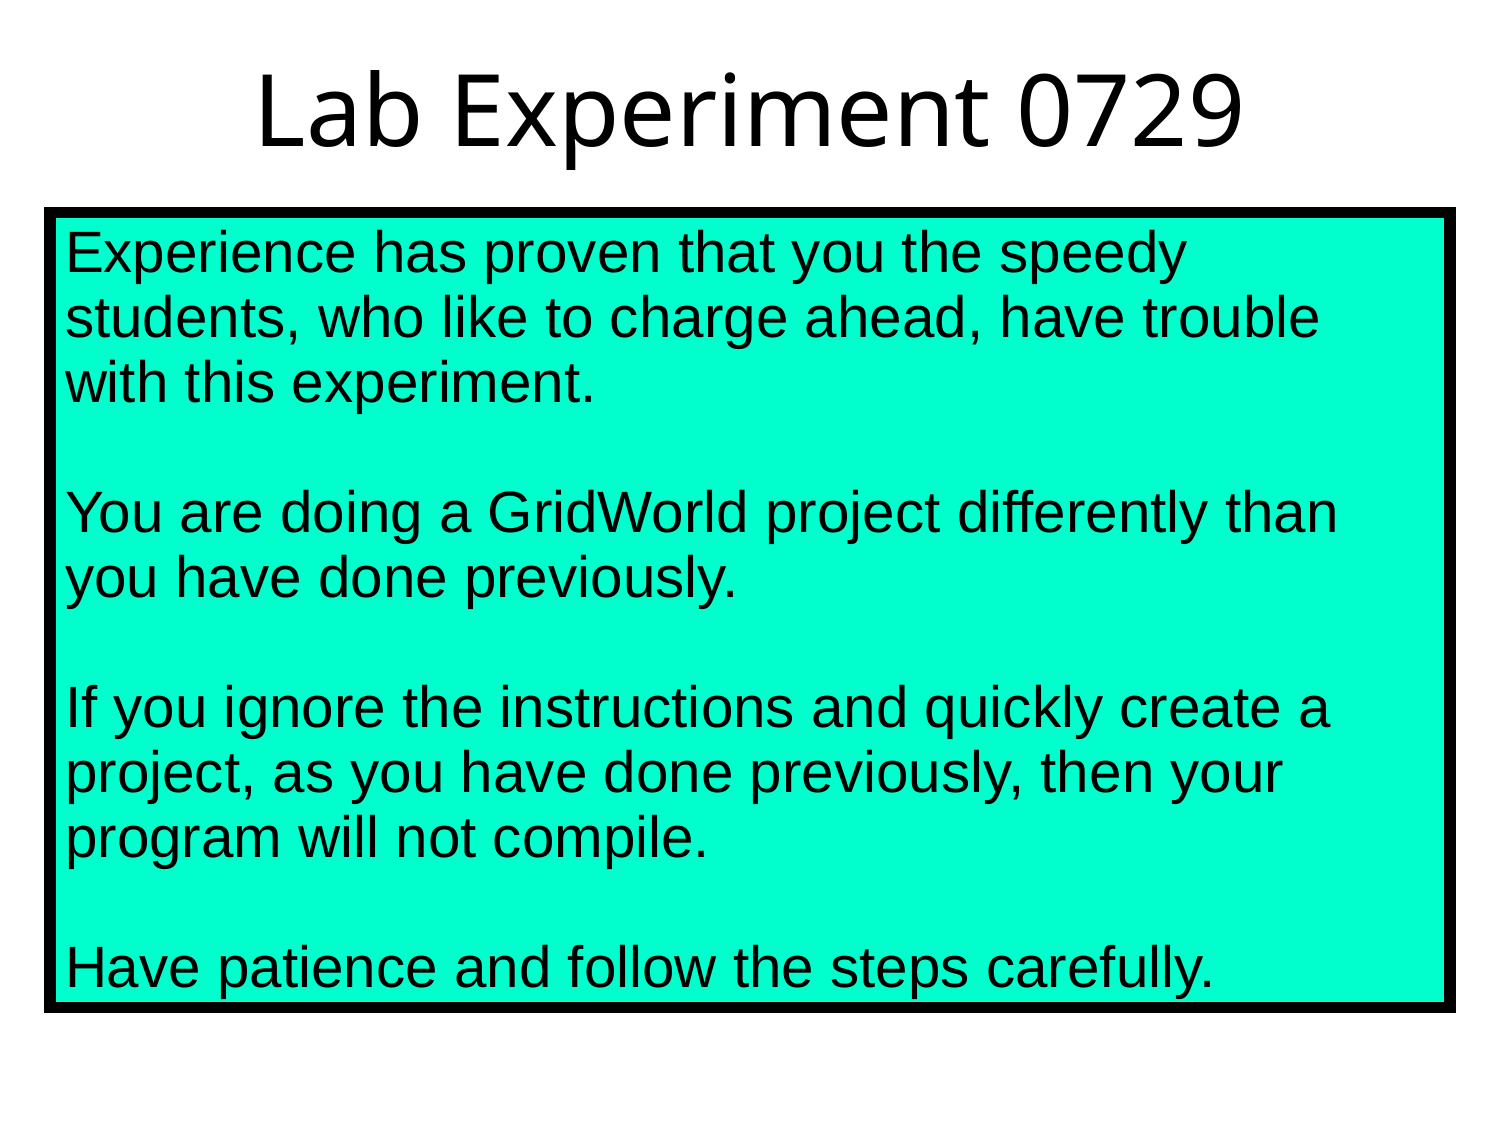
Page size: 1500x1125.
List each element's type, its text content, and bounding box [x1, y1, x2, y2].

table_header Experience has proven that you the speedy students, who like to charge ahead, have trouble with this experiment. You are doing a GridWorld project differently than you have done previously. If you ignore the instructions and quickly create a project, as you have done previously, then your program will not compile. Have patience and follow the steps carefully. [56, 218, 1444, 1002]
title Lab Experiment 0729 [0, 0, 1500, 213]
